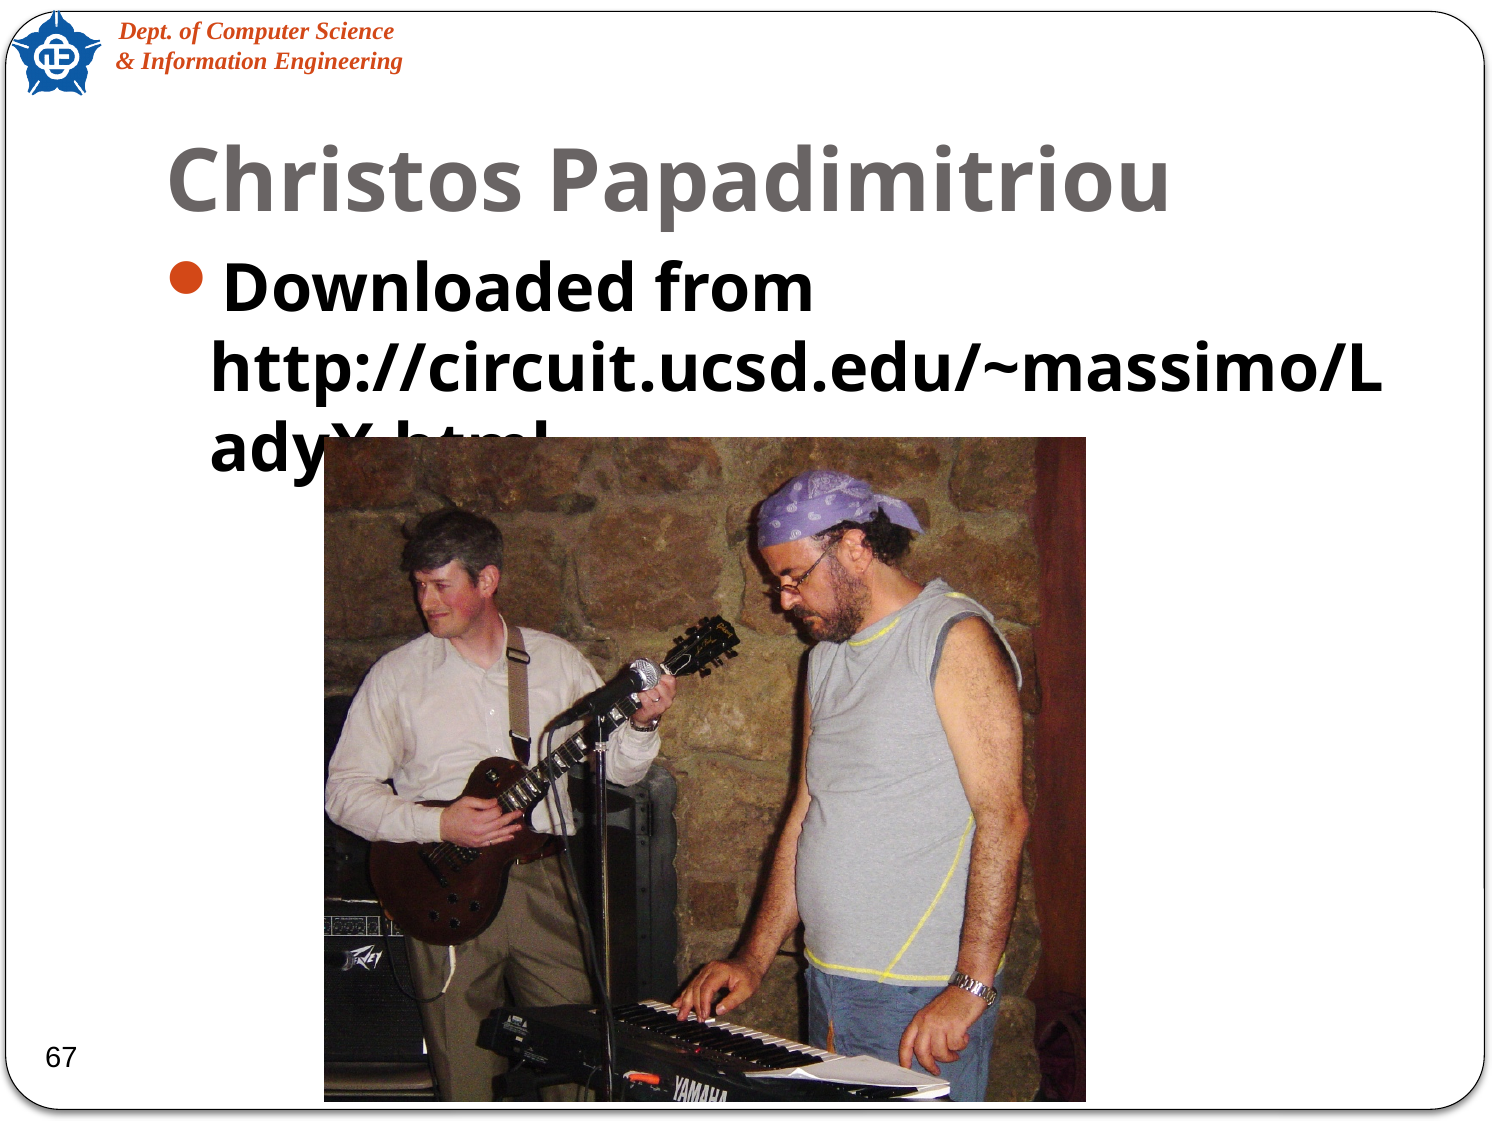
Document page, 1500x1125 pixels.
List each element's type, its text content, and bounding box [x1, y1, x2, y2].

picture [0, 0, 113, 103]
picture [324, 437, 1087, 1102]
list Downloaded from http://circuit.ucsd.edu/~massimo/LadyX.html [149, 237, 1426, 988]
slide_number 67 [23, 1018, 99, 1094]
title Christos Papadimitriou [149, 76, 1426, 237]
